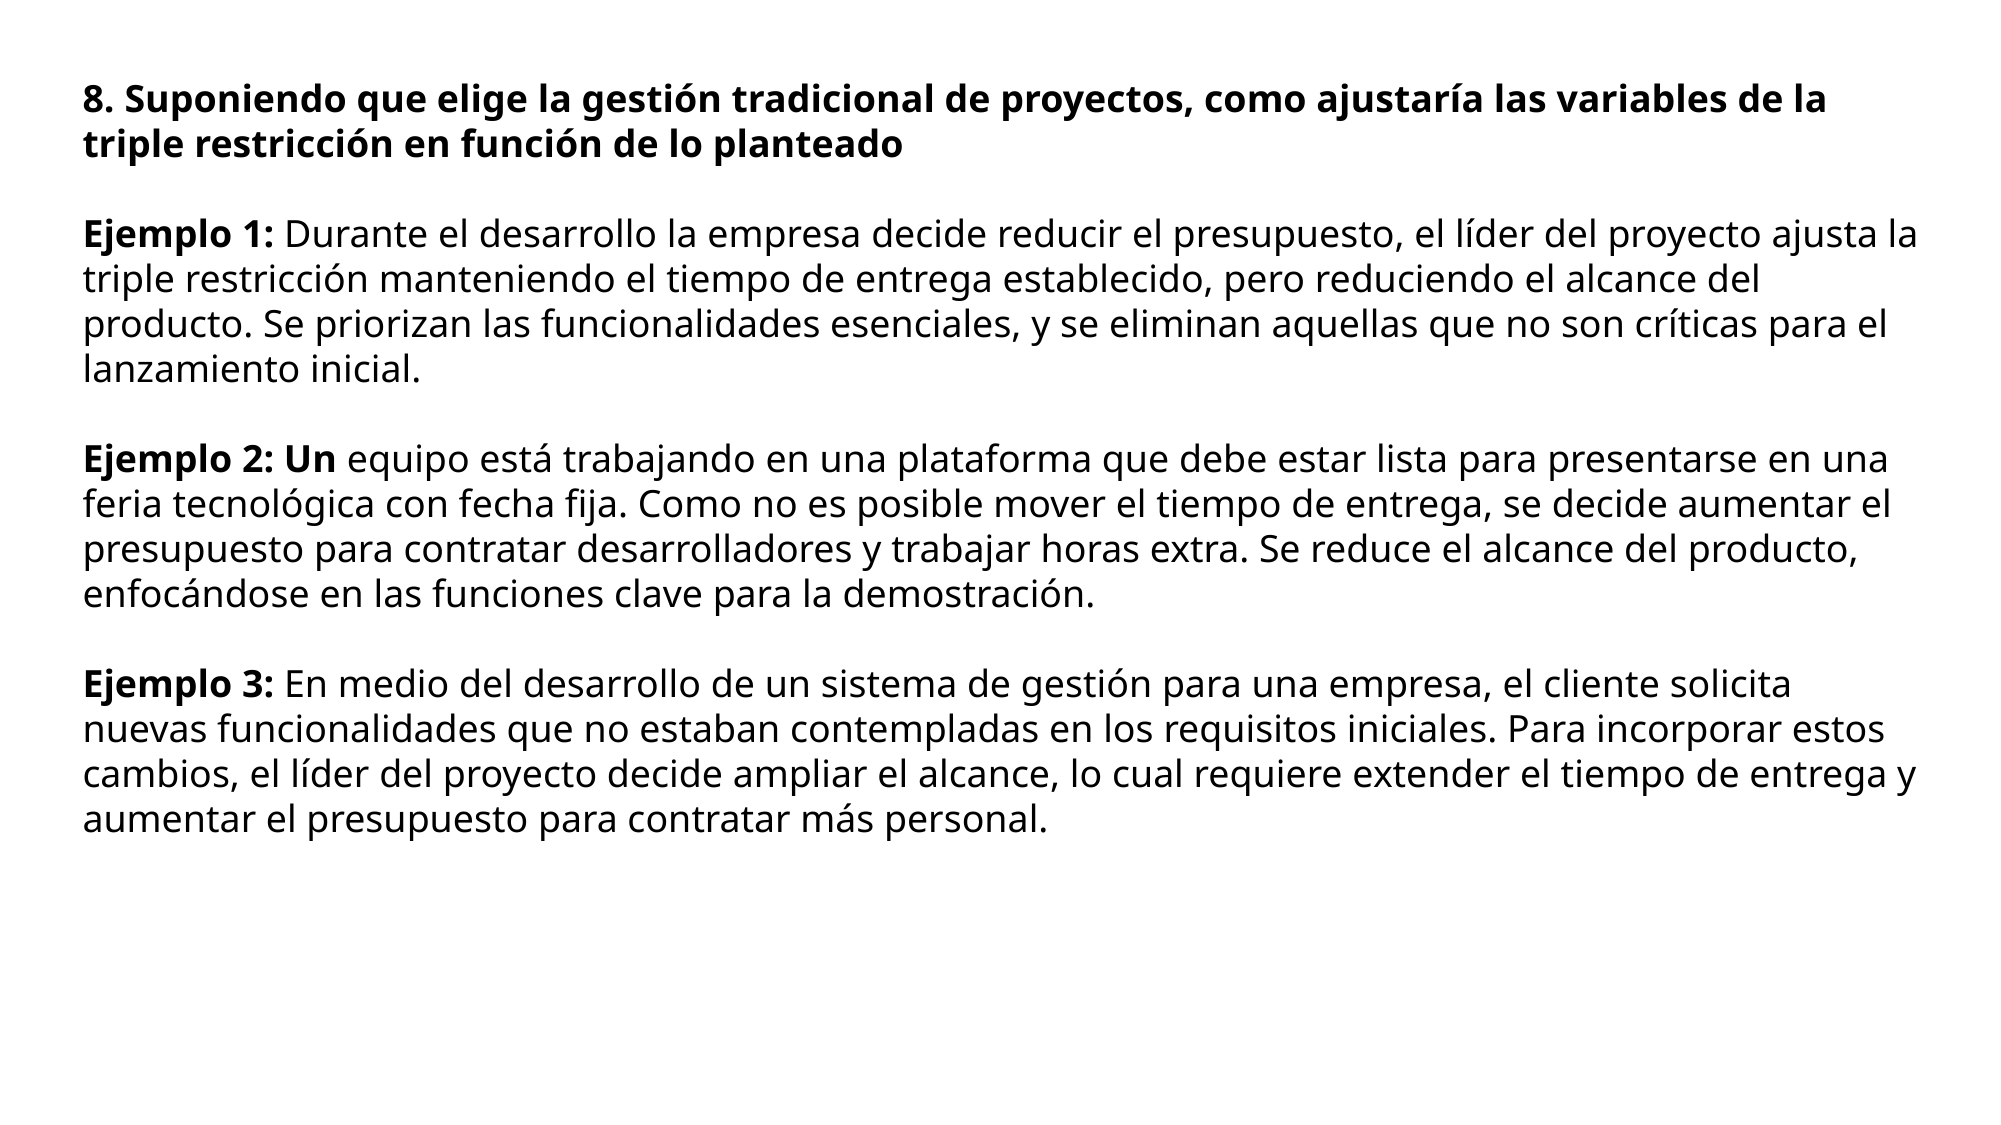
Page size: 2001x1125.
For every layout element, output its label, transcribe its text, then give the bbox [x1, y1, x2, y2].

text_box 8. Suponiendo que elige la gestión tradicional de proyectos, como ajustaría las variables de la triple restricción en función de lo planteado Ejemplo 1: Durante el desarrollo la empresa decide reducir el presupuesto, el líder del proyecto ajusta la triple restricción manteniendo el tiempo de entrega establecido, pero reduciendo el alcance del producto. Se priorizan las funcionalidades esenciales, y se eliminan aquellas que no son críticas para el lanzamiento inicial. Ejemplo 2: Un equipo está trabajando en una plataforma que debe estar lista para presentarse en una feria tecnológica con fecha fija. Como no es posible mover el tiempo de entrega, se decide aumentar el presupuesto para contratar desarrolladores y trabajar horas extra. Se reduce el alcance del producto, enfocándose en las funciones clave para la demostración. Ejemplo 3: En medio del desarrollo de un sistema de gestión para una empresa, el cliente solicita nuevas funcionalidades que no estaban contempladas en los requisitos iniciales. Para incorporar estos cambios, el líder del proyecto decide ampliar el alcance, lo cual requiere extender el tiempo de entrega y aumentar el presupuesto para contratar más personal. [67, 67, 1940, 1125]
